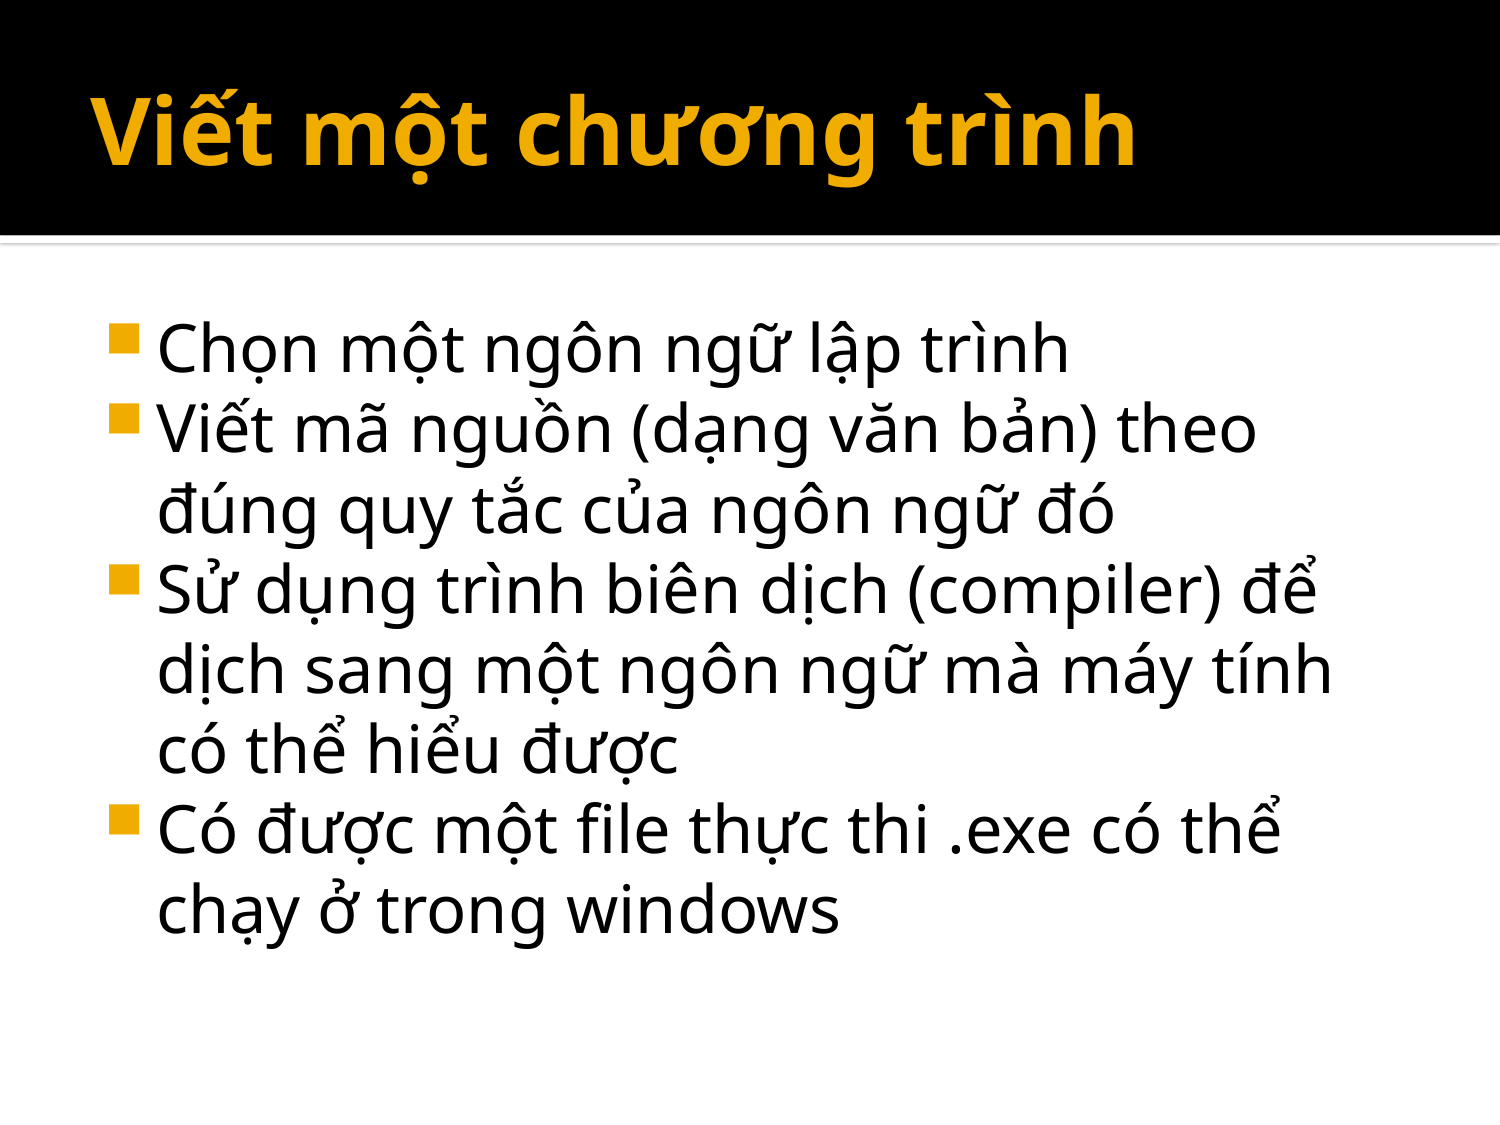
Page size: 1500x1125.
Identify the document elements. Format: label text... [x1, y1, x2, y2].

list Chọn một ngôn ngữ lập trình Viết mã nguồn (dạng văn bản) theo đúng quy tắc của ngôn ngữ đó Sử dụng trình biên dịch (compiler) để dịch sang một ngôn ngữ mà máy tính có thể hiểu được Có được một file thực thi .exe có thể chạy ở trong windows [75, 291, 1425, 1050]
title Viết một chương trình [75, 25, 1425, 231]
